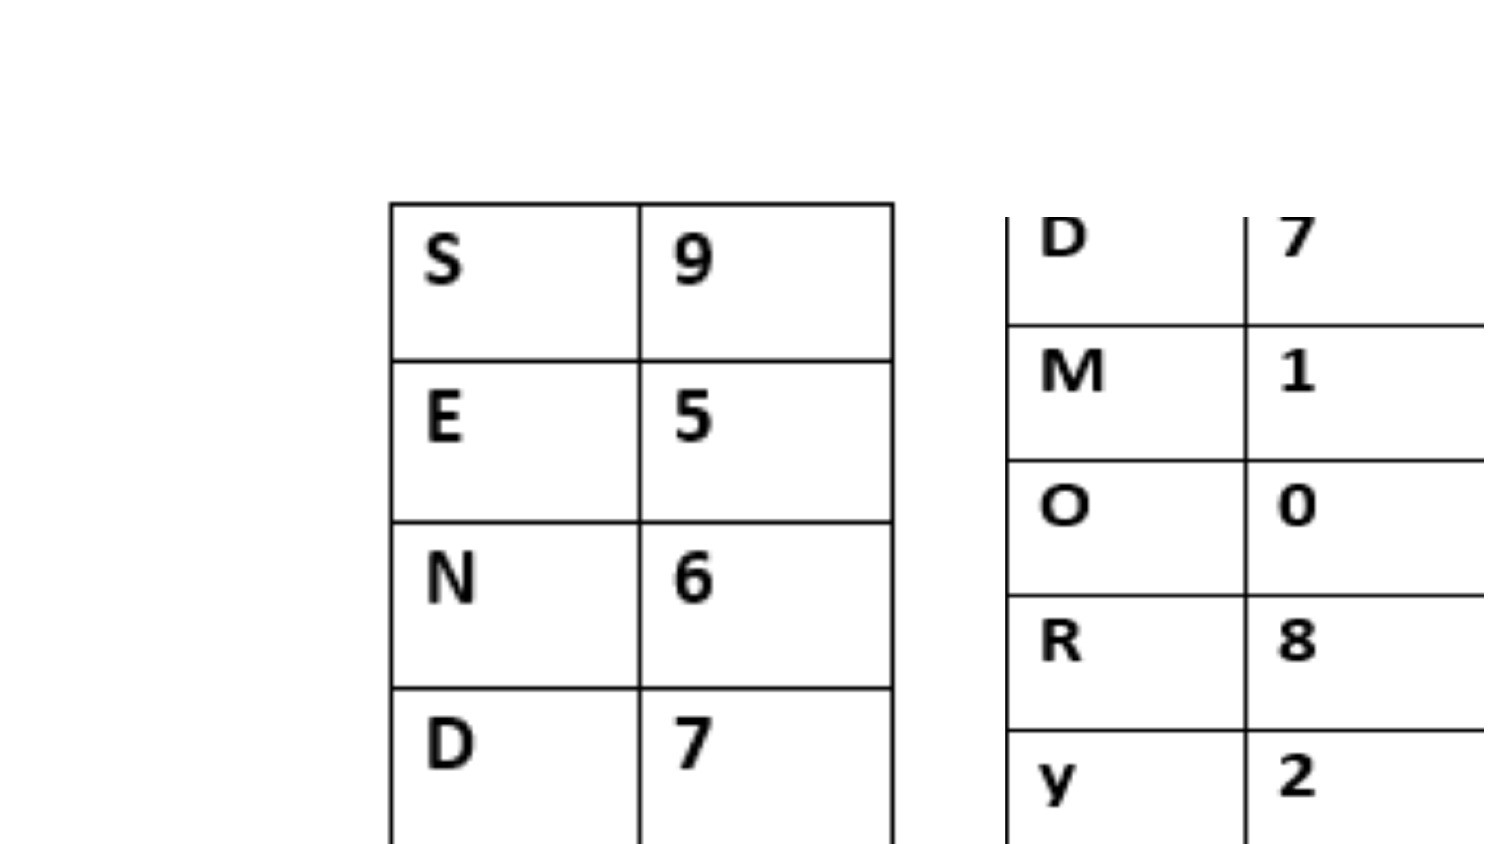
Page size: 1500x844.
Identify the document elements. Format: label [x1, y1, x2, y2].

picture [1005, 217, 1485, 844]
picture [360, 195, 907, 844]
